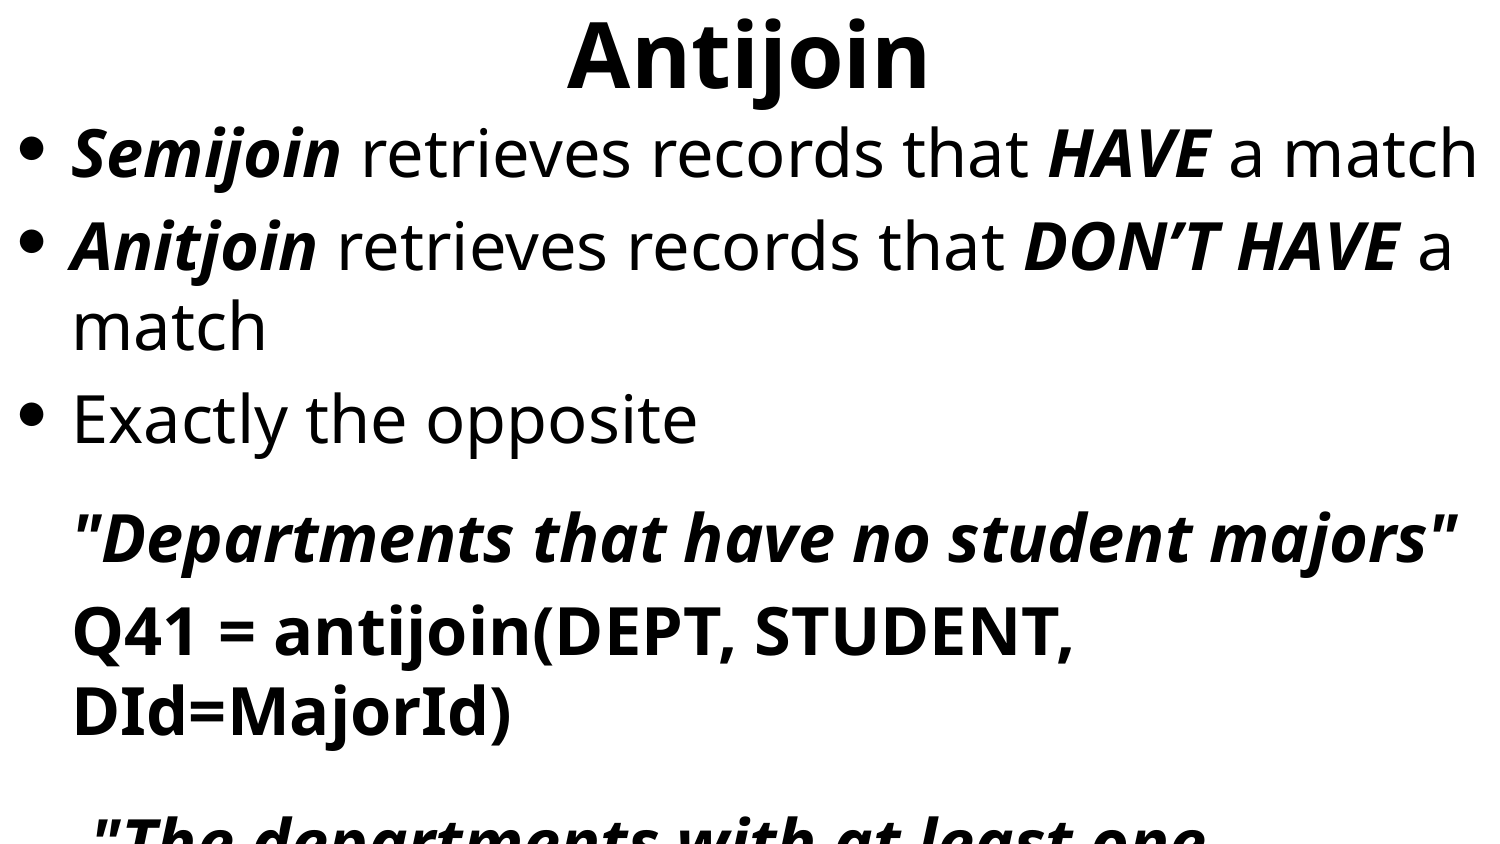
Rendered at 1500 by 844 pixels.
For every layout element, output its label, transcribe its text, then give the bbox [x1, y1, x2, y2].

title Antijoin [0, 0, 1500, 103]
list Semijoin retrieves records that HAVE a match Anitjoin retrieves records that DON’T HAVE a match Exactly the opposite "Departments that have no student majors" Q41 = antijoin(DEPT, STUDENT, DId=MajorId) "The departments with at least one student" Q35 = semijoin(DEPT, STUDENT, DId=MajorId) [0, 103, 1500, 844]
